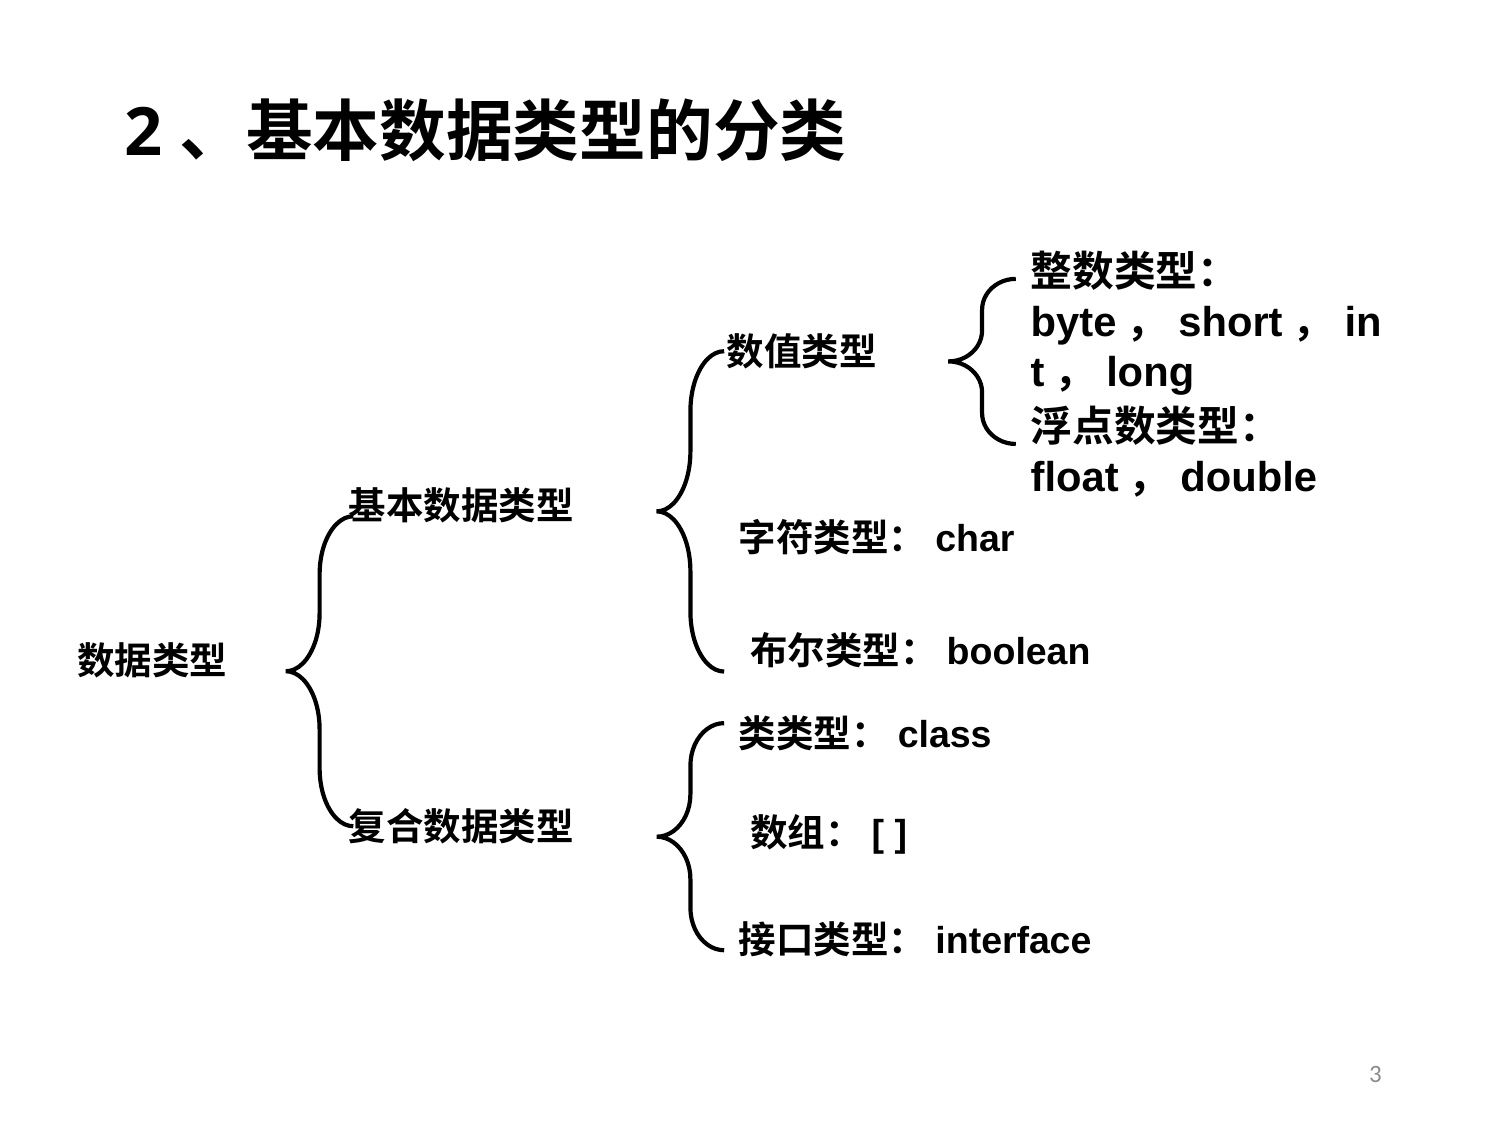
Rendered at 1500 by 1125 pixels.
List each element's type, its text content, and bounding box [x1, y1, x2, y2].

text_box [62, 237, 1398, 972]
title 2、基本数据类型的分类 [108, 89, 1138, 178]
slide_number 3 [1059, 1042, 1397, 1103]
